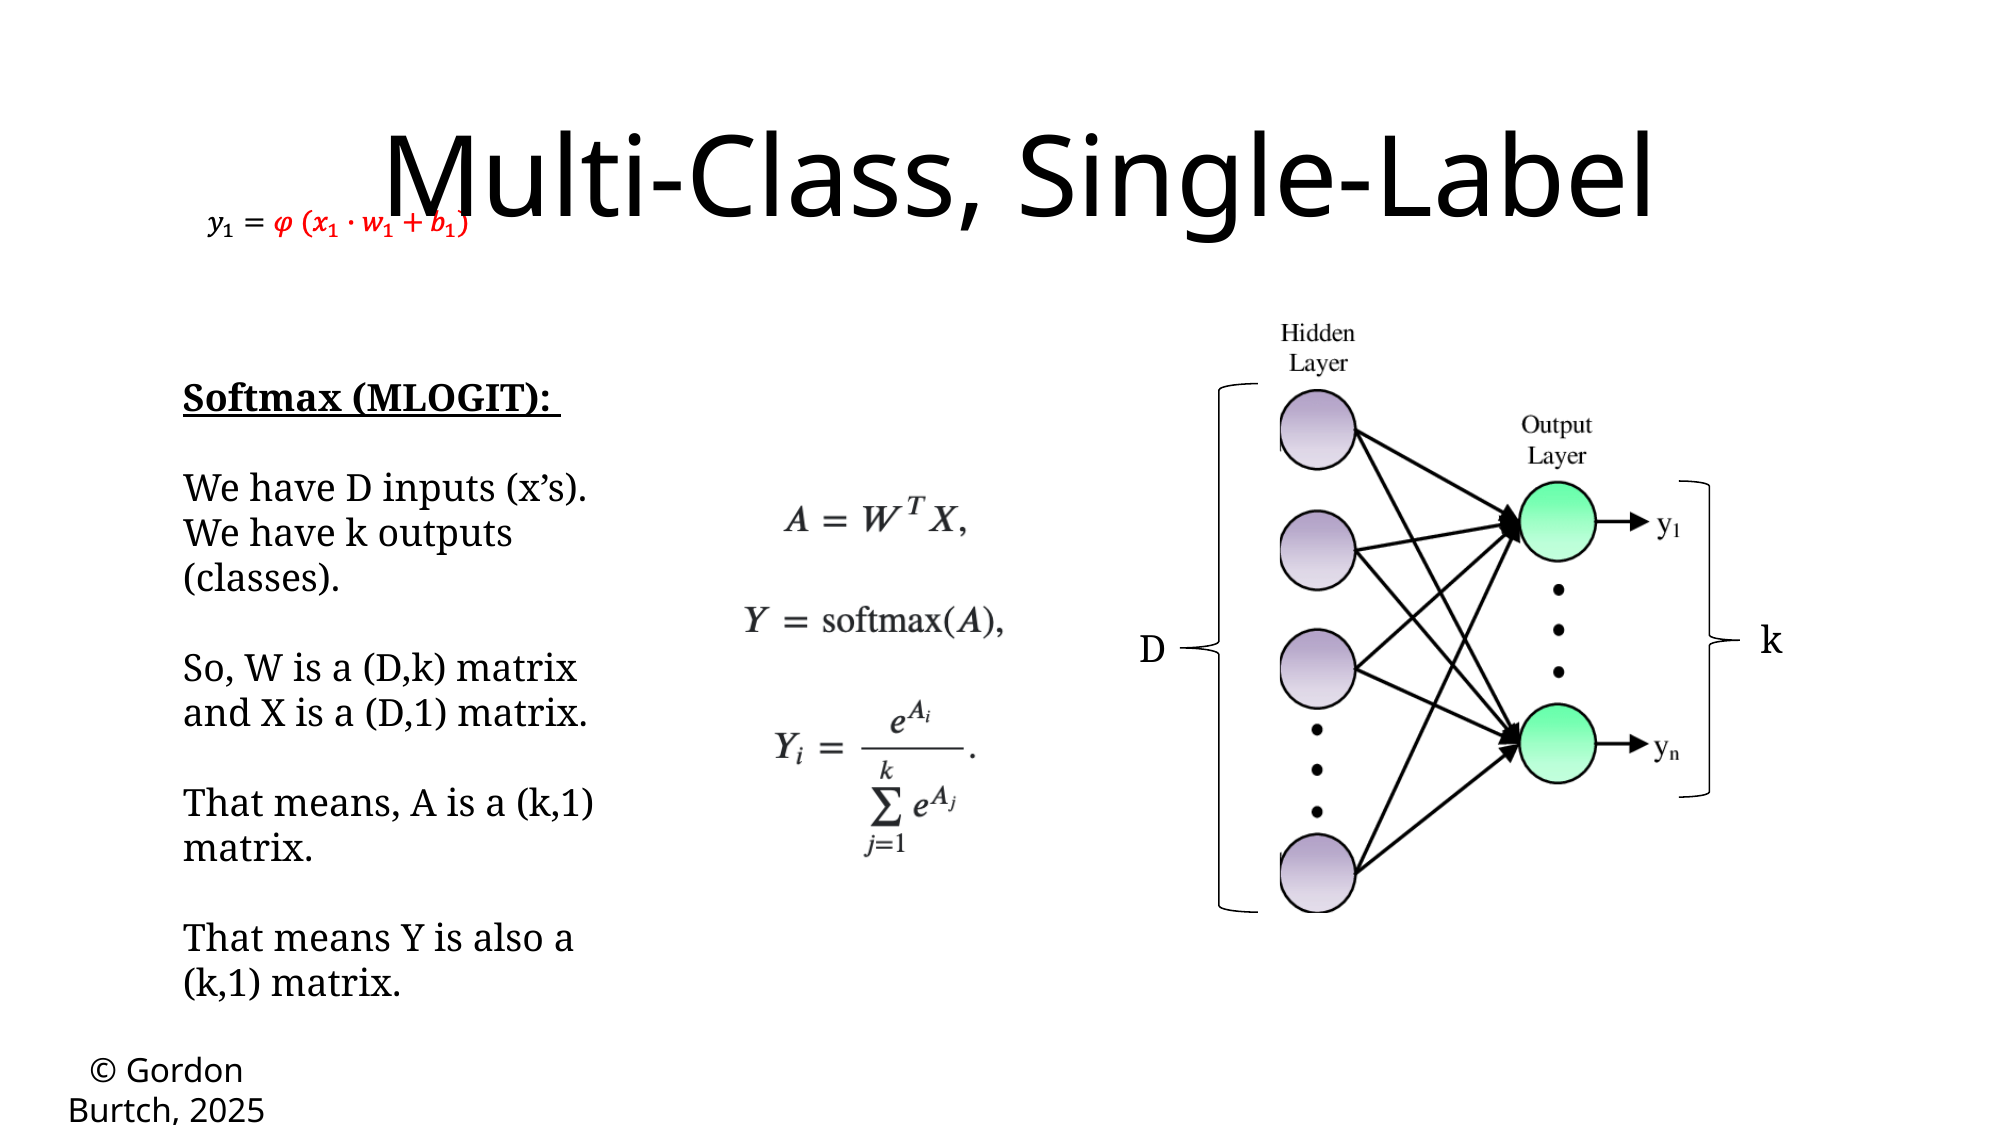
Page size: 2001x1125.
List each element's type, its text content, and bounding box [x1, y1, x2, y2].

picture [733, 588, 1018, 656]
text_box Multi-Class, Single-Label [359, 96, 1679, 247]
picture [733, 691, 1018, 876]
picture [771, 480, 981, 553]
picture [1279, 319, 1710, 913]
text_box Softmax (MLOGIT): We have D inputs (x’s). We have k outputs (classes). So, W is a (D,k) matrix and X is a (D,1) matrix. That means, A is a (k,1) matrix. That means Y is also a (k,1) matrix. [167, 366, 635, 1012]
text_box [1179, 383, 1258, 913]
text_box [1713, 637, 1740, 643]
text_box D [1124, 617, 1173, 678]
text_box k [1745, 608, 1795, 669]
text_box [21, 197, 656, 248]
